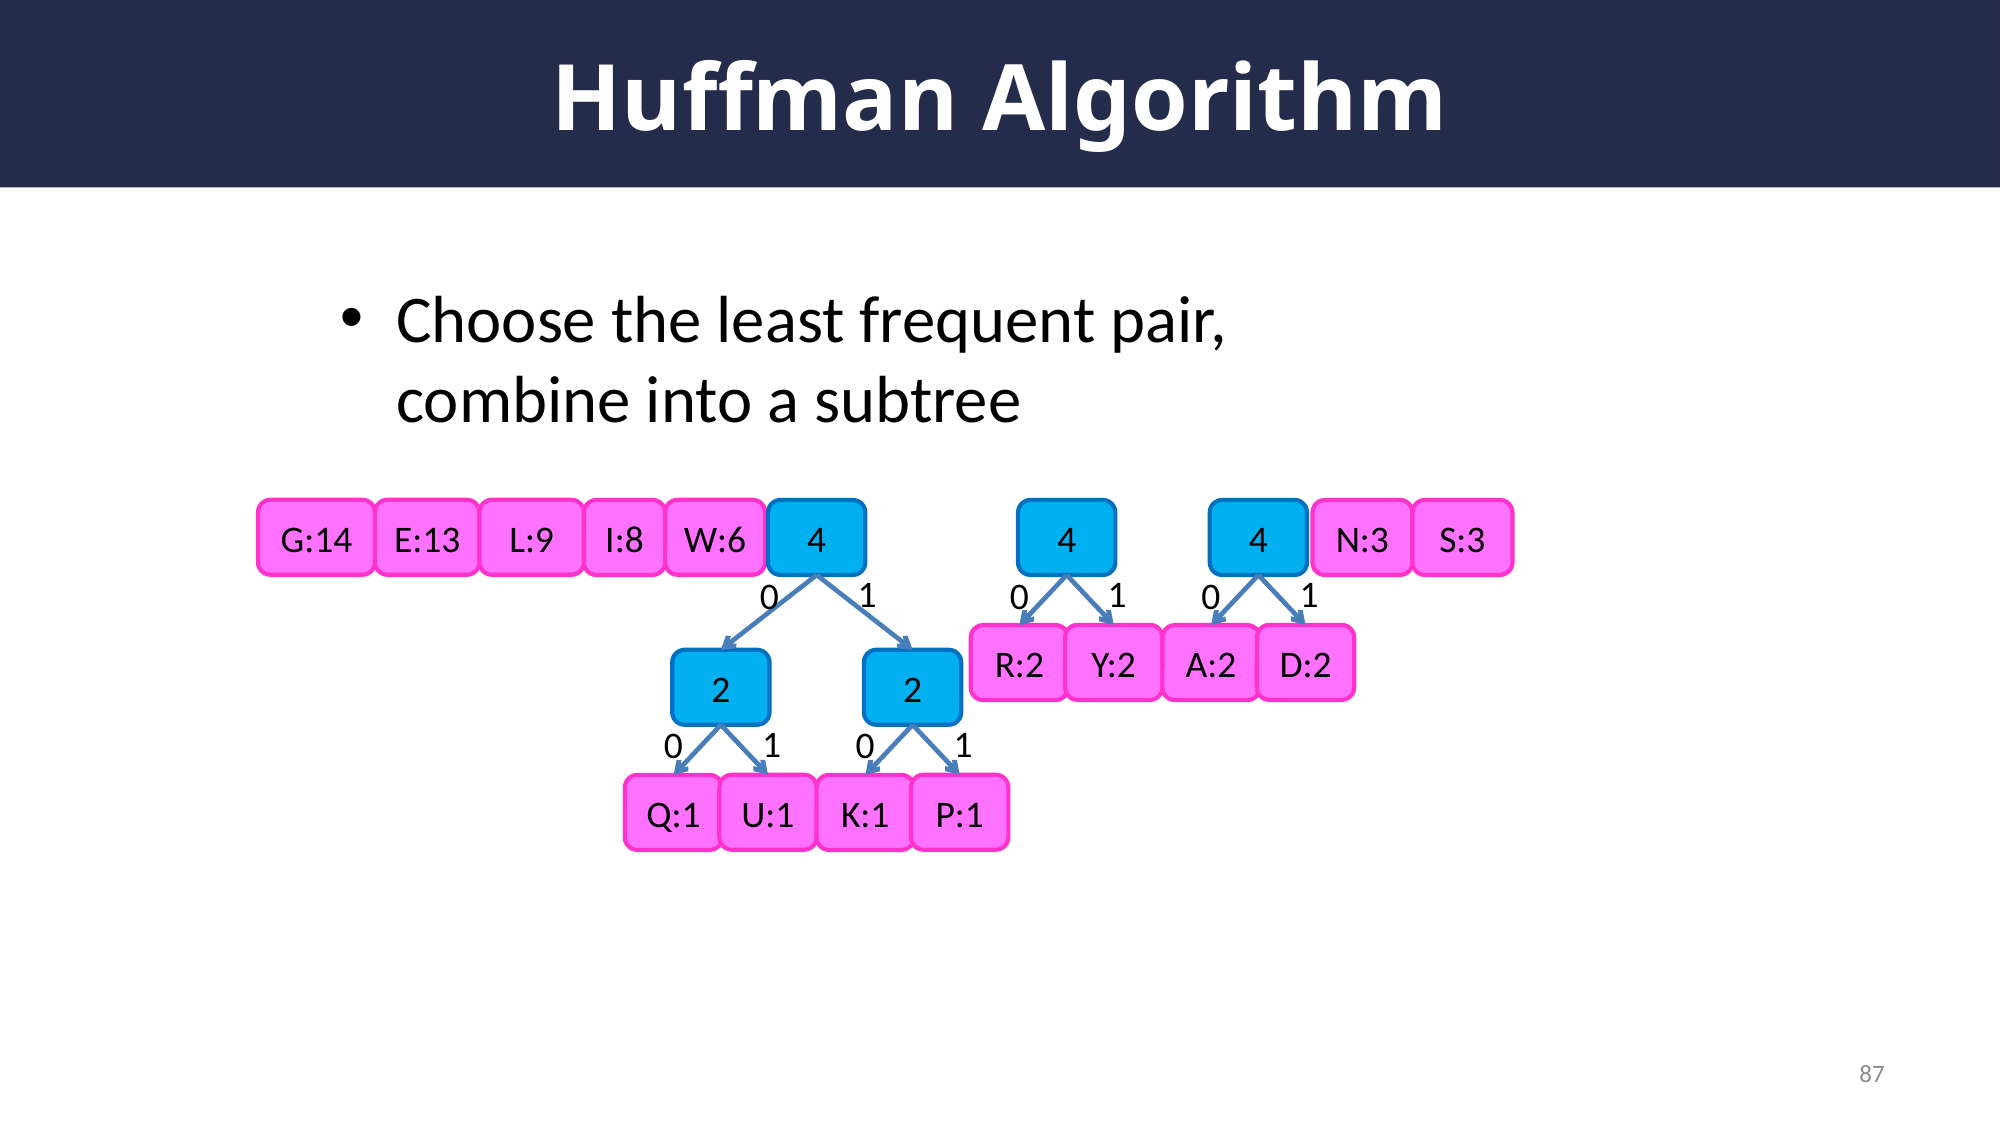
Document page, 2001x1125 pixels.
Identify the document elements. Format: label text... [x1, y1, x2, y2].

text_box E:13 [372, 497, 479, 577]
text_box L:9 [477, 497, 584, 577]
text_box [1162, 499, 1355, 701]
text_box N:3 [1323, 497, 1412, 578]
text_box G:14 [255, 497, 375, 577]
slide_number 87 [1433, 1042, 1900, 1103]
list Choose the least frequent pair, combine into a subtree [324, 262, 1435, 450]
text_box S:3 [1410, 497, 1515, 578]
title Huffman Algorithm [99, 24, 1900, 163]
text_box I:8 [581, 497, 654, 578]
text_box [970, 499, 1161, 701]
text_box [624, 499, 1009, 851]
